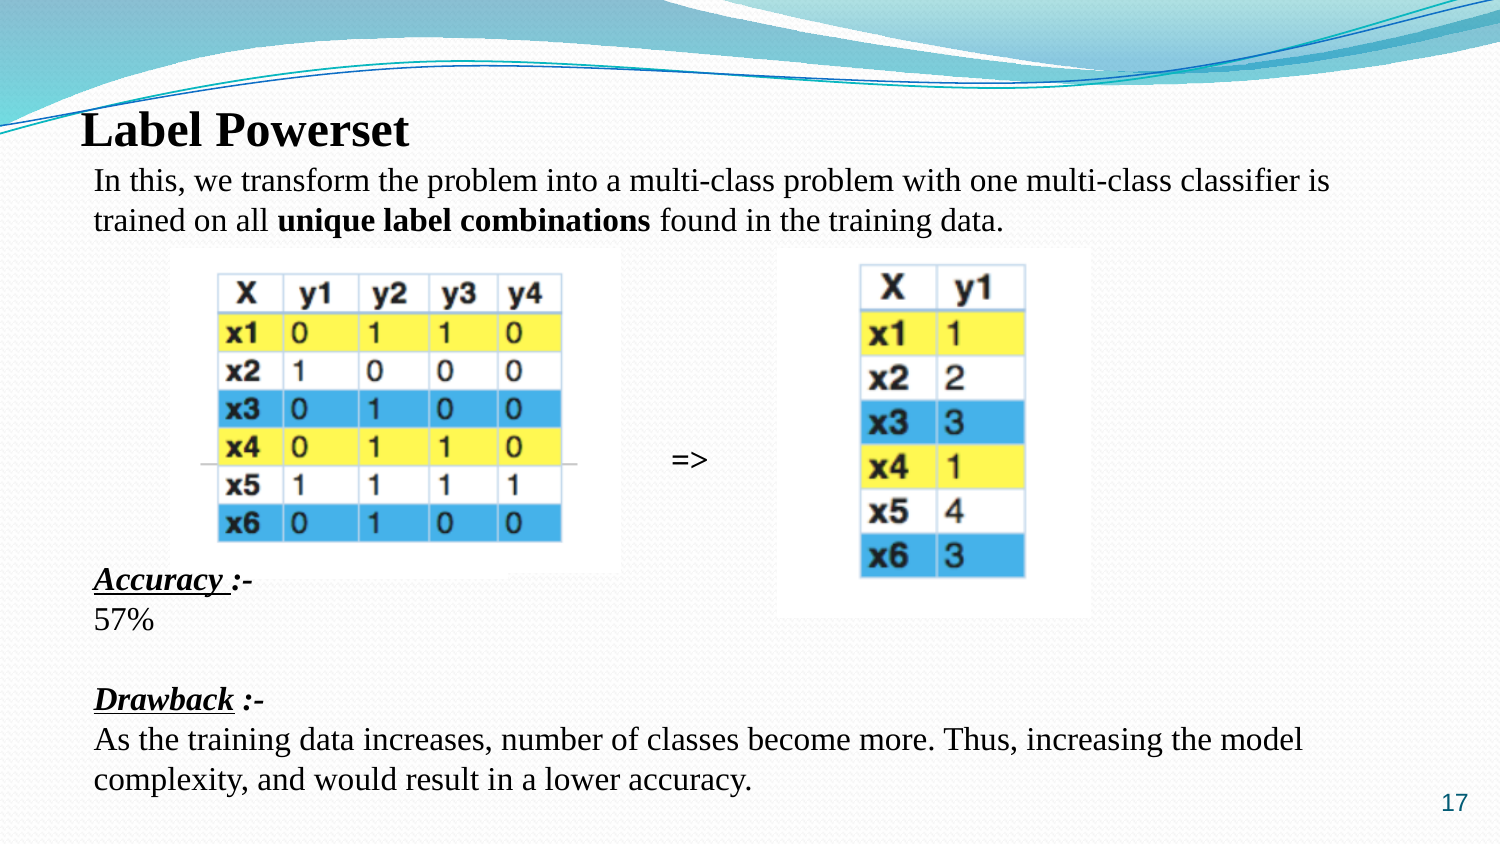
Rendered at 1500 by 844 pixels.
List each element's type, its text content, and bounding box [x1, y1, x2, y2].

text_box In this, we transform the problem into a multi-class problem with one multi-class classifier is trained on all unique label combinations found in the training data. => Accuracy :- 57% Drawback :- As the training data increases, number of classes become more. Thus, increasing the model complexity, and would result in a lower accuracy. [59, 143, 1349, 844]
picture [777, 248, 1091, 618]
slide_number 17 [1394, 769, 1484, 834]
picture [170, 248, 622, 573]
text_box Label Powerset [65, 81, 1103, 143]
